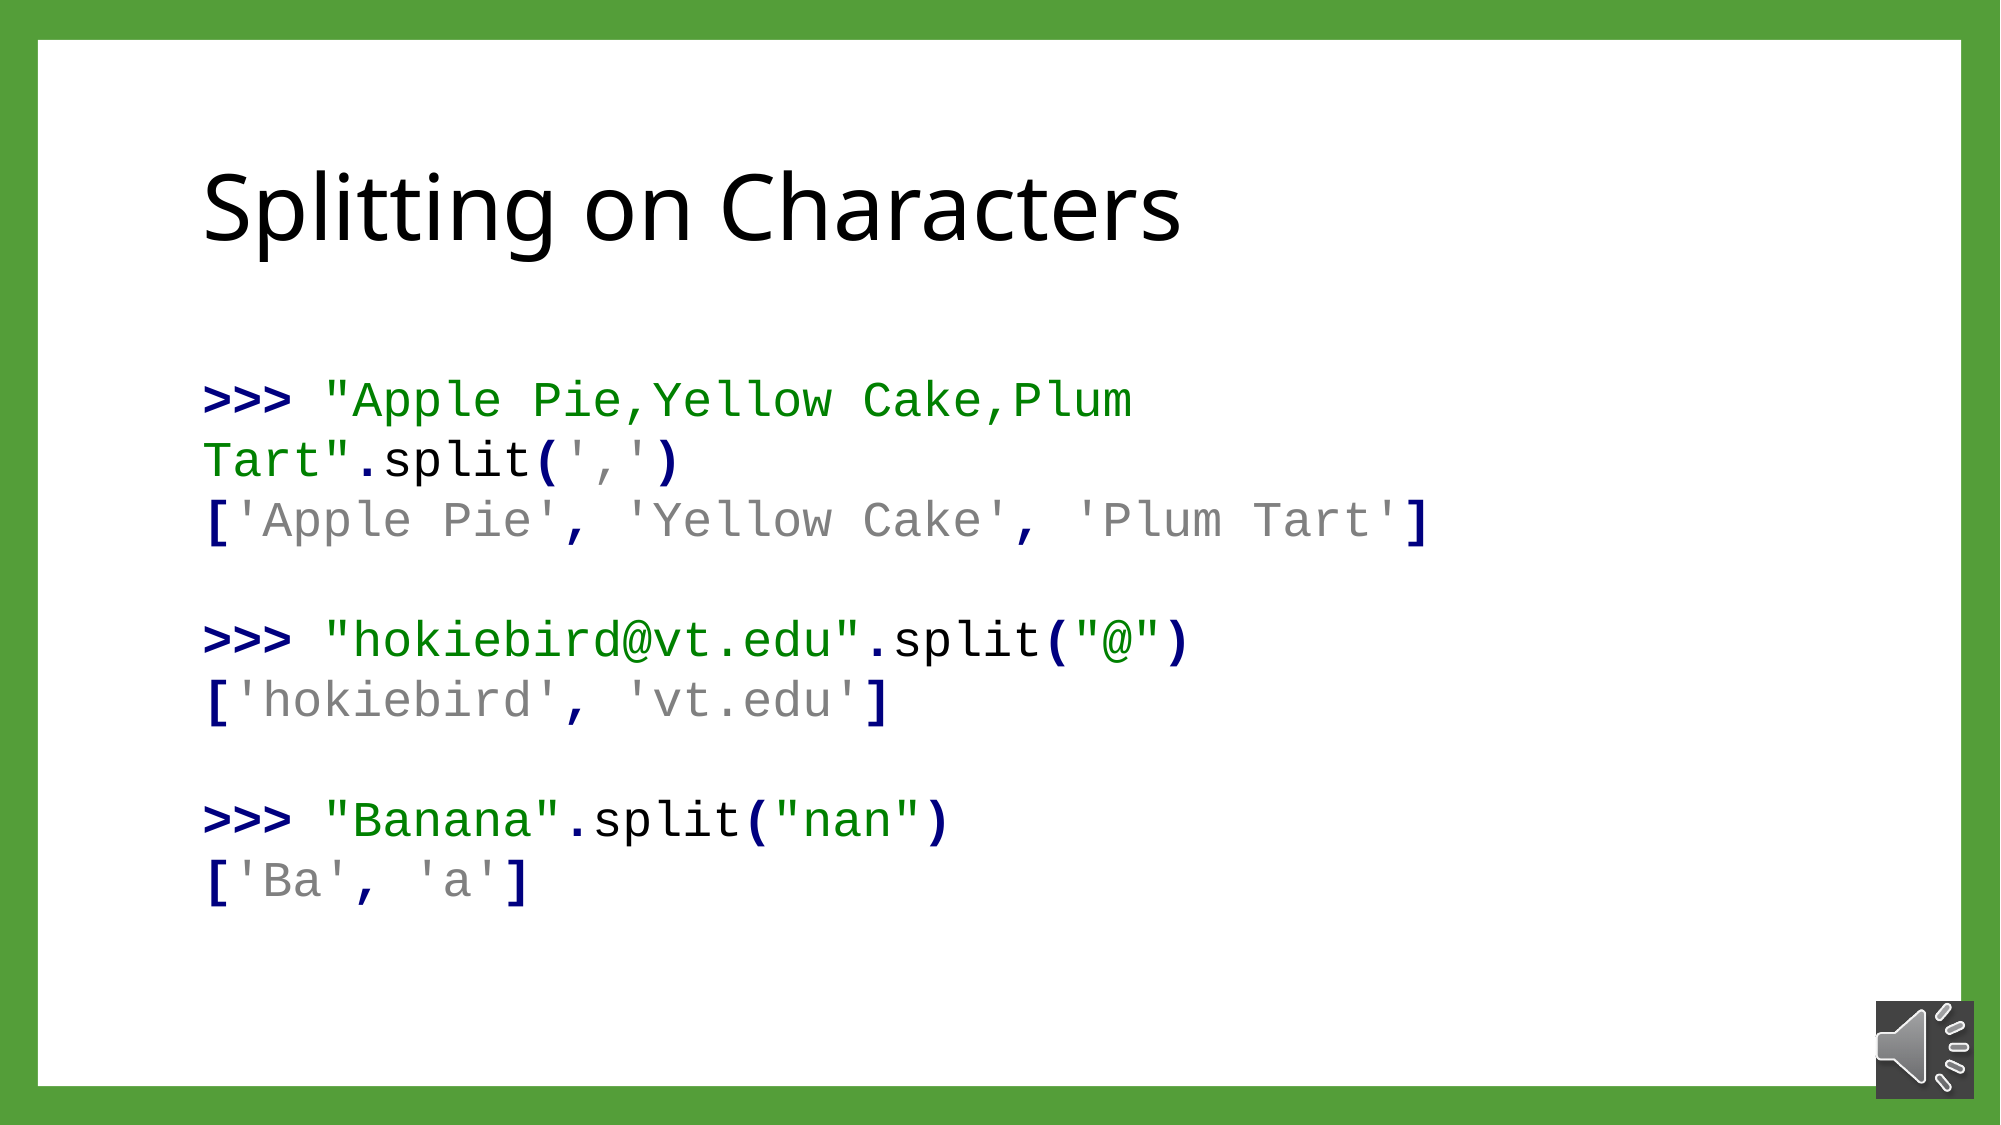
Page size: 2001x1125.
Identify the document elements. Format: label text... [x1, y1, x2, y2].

title Splitting on Characters [187, 99, 1808, 323]
picture [1874, 999, 1976, 1101]
text_box >>> "Apple Pie,Yellow Cake,Plum Tart".split(',') ['Apple Pie', 'Yellow Cake', 'Plum Tart'] >>> "hokiebird@vt.edu".split("@") ['hokiebird', 'vt.edu'] >>> "Banana".split("nan") ['Ba', 'a'] [187, 358, 1612, 914]
